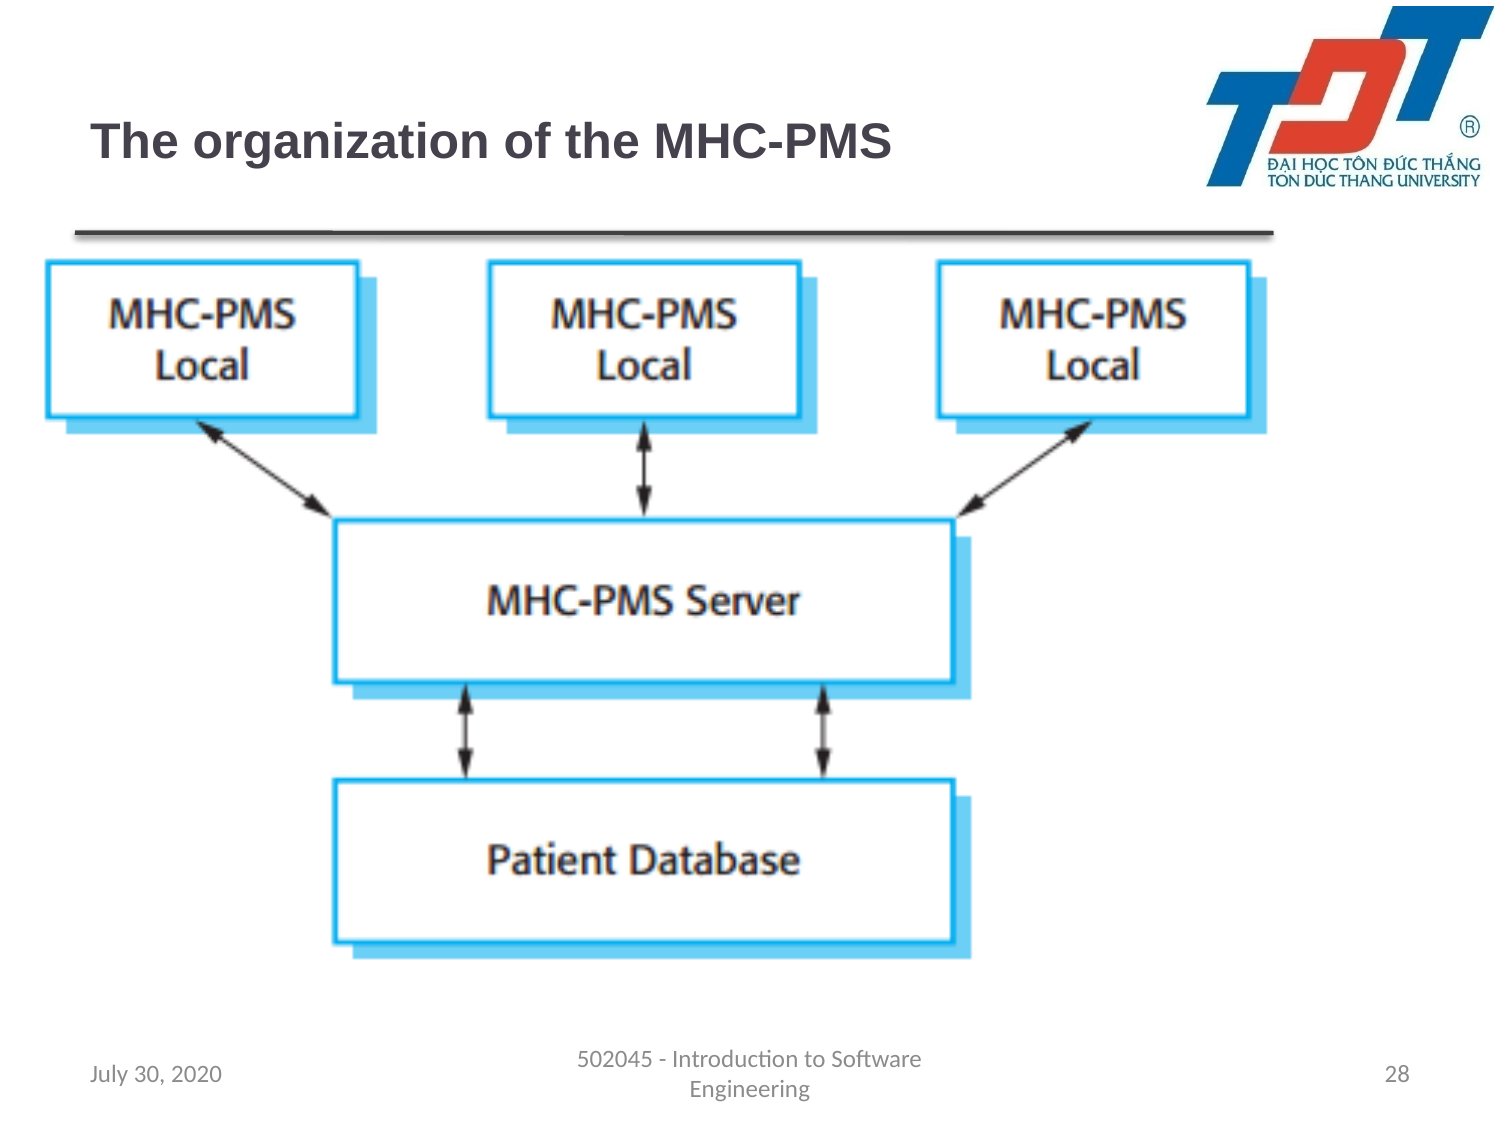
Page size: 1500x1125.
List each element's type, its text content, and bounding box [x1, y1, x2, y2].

picture [30, 247, 1280, 978]
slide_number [75, 1042, 425, 1103]
title The organization of the MHC-PMS [74, 44, 1272, 233]
picture [1206, 6, 1494, 187]
footer 502045 - Introduction to Software Engineering [512, 1042, 988, 1103]
slide_number 28 [1074, 1042, 1425, 1103]
